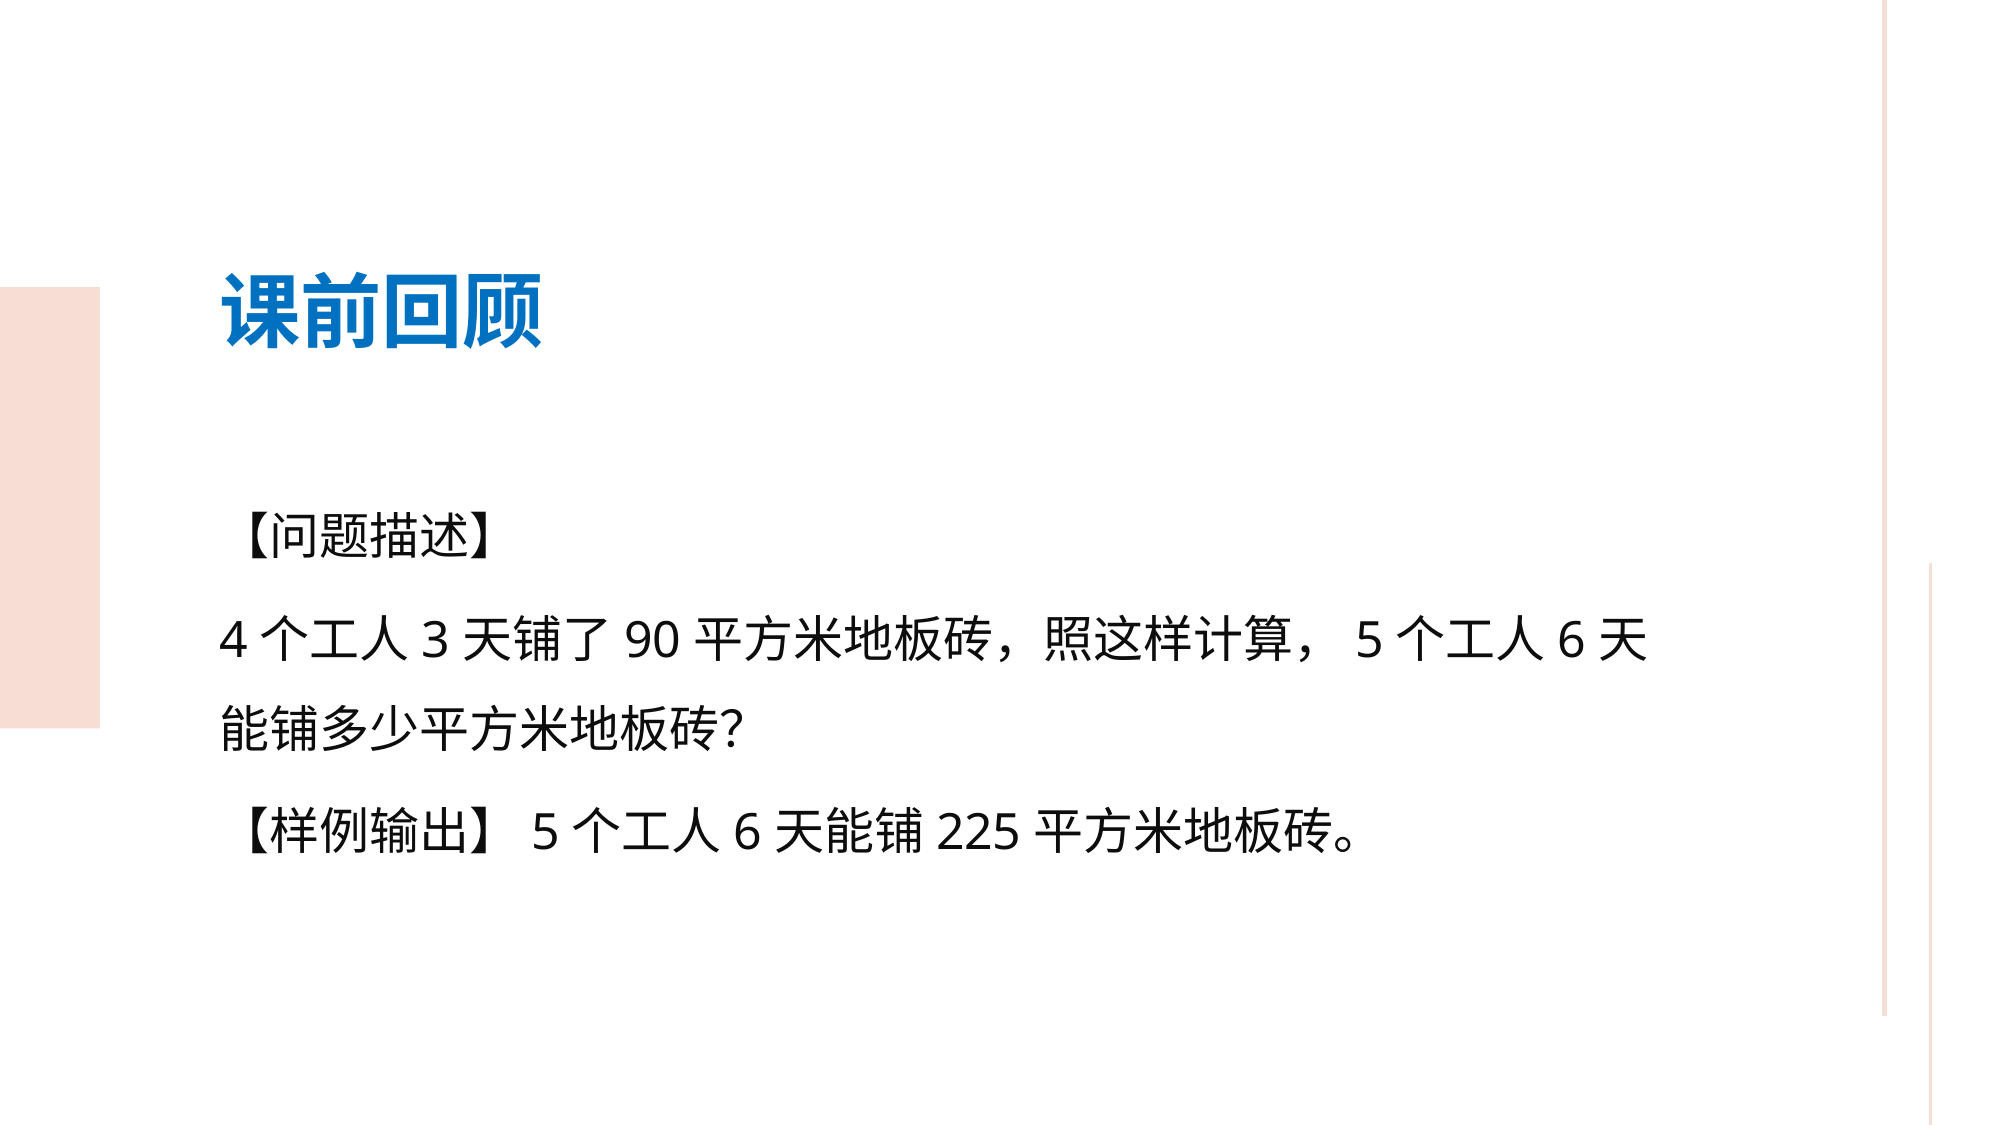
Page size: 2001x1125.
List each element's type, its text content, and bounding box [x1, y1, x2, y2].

text_box 课前回顾 [204, 252, 1620, 365]
text_box 【问题描述】 4个工人3天铺了90平方米地板砖，照这样计算，5个工人6天能铺多少平方米地板砖？ 【样例输出】5个工人6天能铺225平方米地板砖。 [204, 467, 1683, 868]
